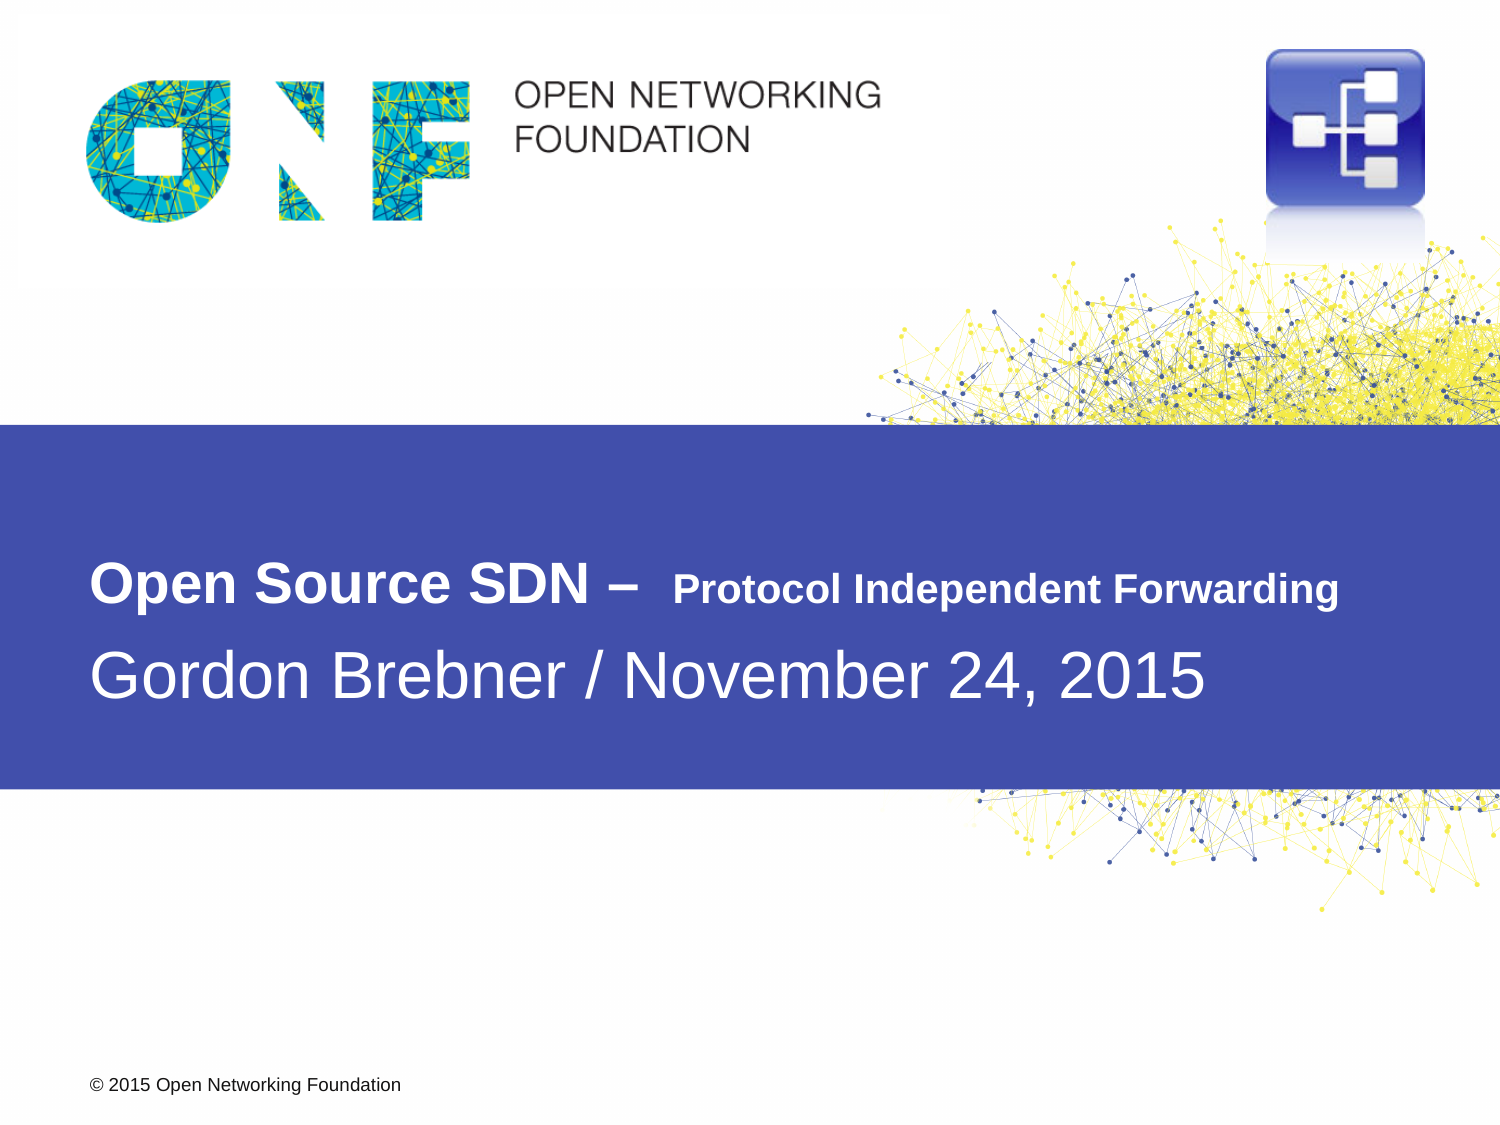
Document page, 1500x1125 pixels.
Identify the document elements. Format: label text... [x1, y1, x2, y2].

title Open Source SDN – Protocol Independent Forwarding [75, 537, 1425, 616]
subtitle Gordon Brebner / November 24, 2015 [75, 624, 1425, 675]
picture [0, 0, 1500, 424]
picture [0, 790, 1500, 1125]
